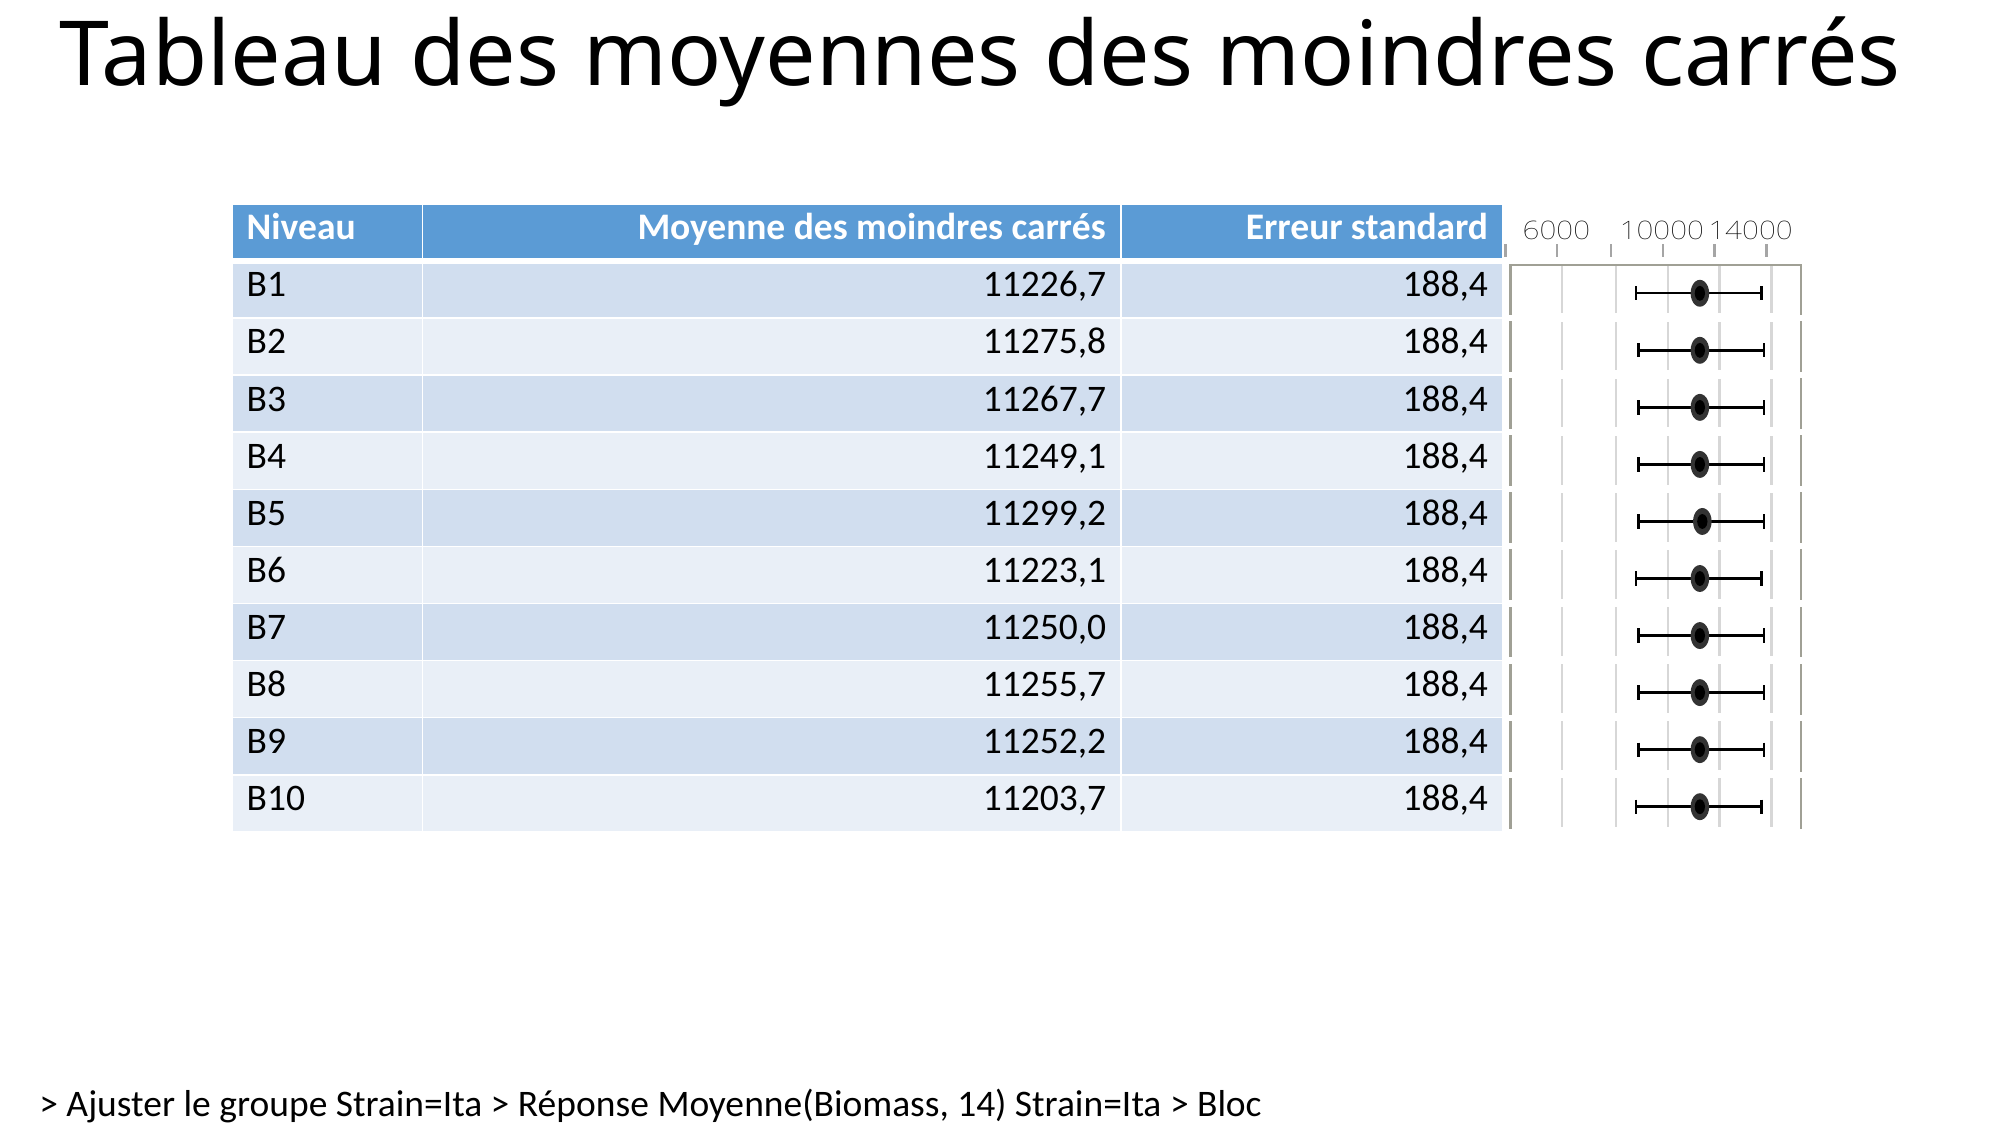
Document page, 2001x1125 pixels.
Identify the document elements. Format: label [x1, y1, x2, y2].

table_cell [233, 604, 422, 660]
table_cell [1504, 433, 1805, 489]
table_cell [423, 604, 1120, 660]
table_cell [423, 319, 1120, 374]
table_cell [1122, 433, 1502, 489]
table_cell [1122, 547, 1502, 603]
table_cell [1122, 661, 1502, 717]
table_cell [423, 490, 1120, 546]
table_cell [1122, 264, 1502, 317]
table_cell [233, 376, 422, 431]
table_header [1122, 205, 1502, 258]
table_cell [1122, 604, 1502, 660]
table_cell [423, 661, 1120, 717]
table_cell [233, 433, 422, 489]
table_cell [233, 319, 422, 374]
table_cell [233, 661, 422, 717]
table_cell [1504, 547, 1805, 603]
table_cell [423, 776, 1120, 831]
table_header [233, 205, 422, 258]
table_cell [1504, 376, 1805, 431]
table_cell [1504, 604, 1805, 660]
table_cell [233, 490, 422, 546]
table_cell [423, 547, 1120, 603]
table_cell [233, 264, 422, 317]
table_header [423, 205, 1120, 258]
table_cell [1504, 718, 1805, 774]
table_cell [1122, 718, 1502, 774]
table_cell [1504, 776, 1805, 831]
table_cell [1122, 490, 1502, 546]
text_box [39, 1079, 1264, 1125]
table_cell [423, 718, 1120, 774]
table_cell [1122, 776, 1502, 831]
title [0, 0, 1963, 113]
table_cell [1504, 490, 1805, 546]
table_cell [423, 264, 1120, 317]
table_cell [423, 433, 1120, 489]
table_cell [1122, 376, 1502, 431]
table_cell [1504, 661, 1805, 717]
table_cell [233, 776, 422, 831]
table_cell [233, 718, 422, 774]
table_cell [1122, 319, 1502, 374]
table_cell [1504, 264, 1805, 317]
table_cell [1504, 319, 1805, 374]
table_header [1504, 205, 1805, 258]
table_cell [423, 376, 1120, 431]
table_cell [233, 547, 422, 603]
